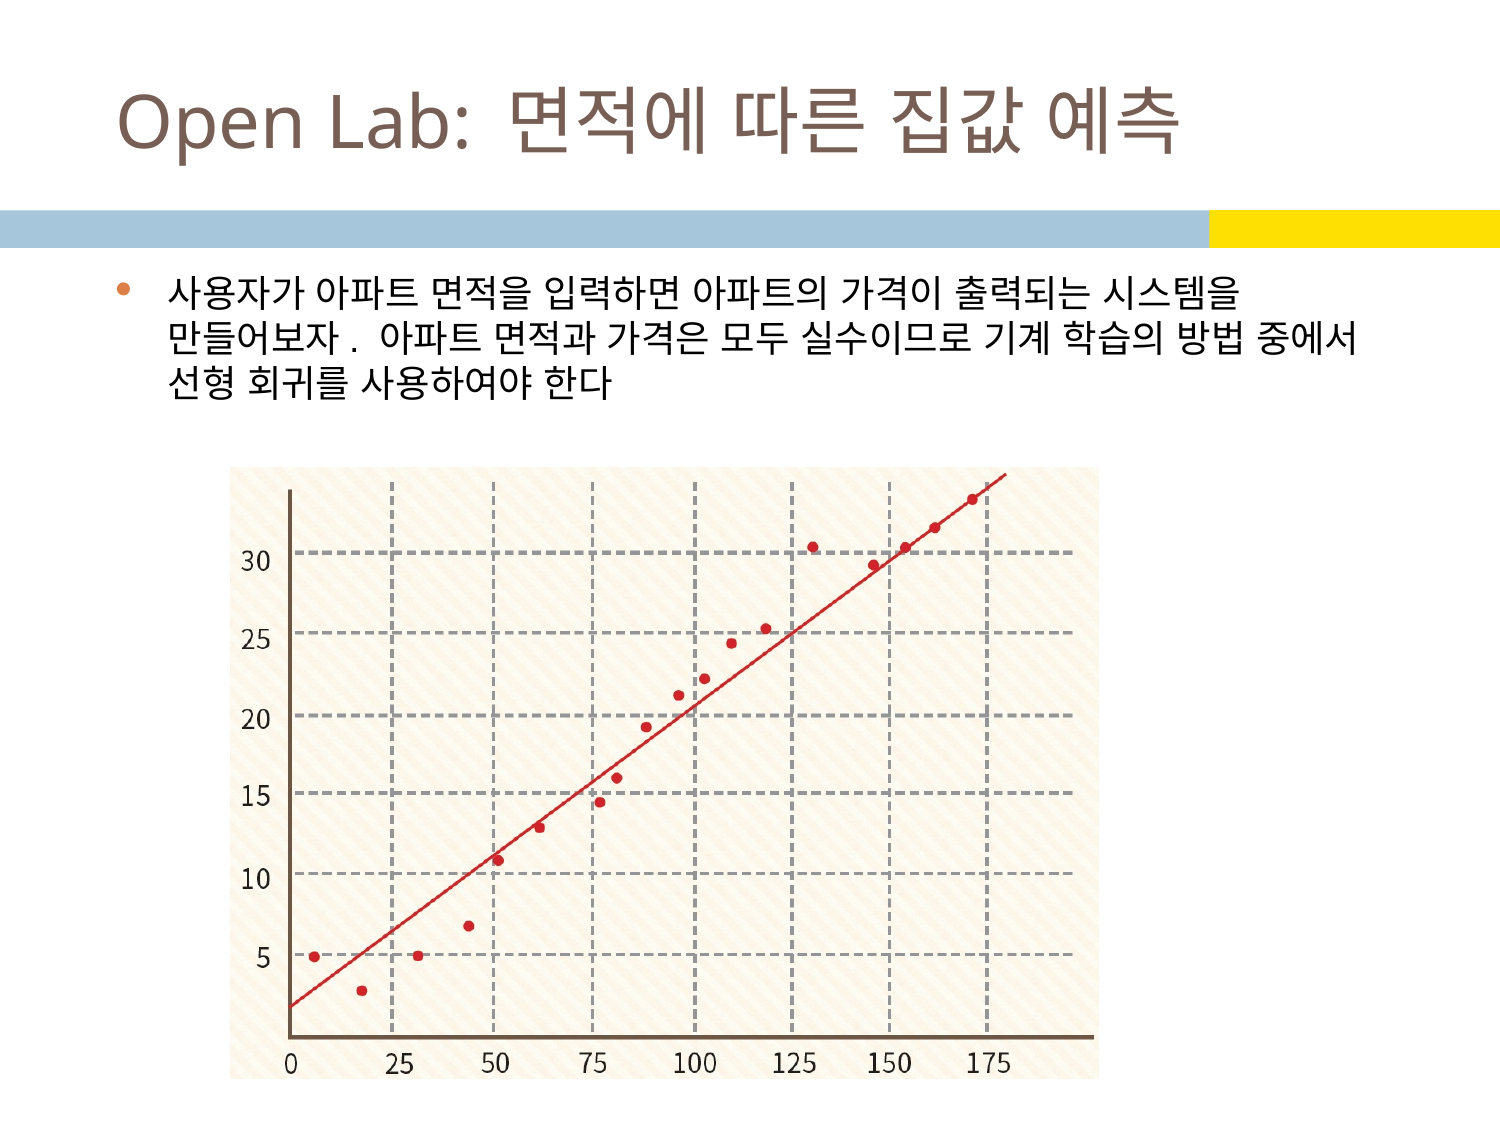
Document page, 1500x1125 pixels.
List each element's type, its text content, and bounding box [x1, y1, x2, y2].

list 사용자가 아파트 면적을 입력하면 아파트의 가격이 출력되는 시스템을 만들어보자. 아파트 면적과 가격은 모두 실수이므로 기계 학습의 방법 중에서 선형 회귀를 사용하여야 한다 [100, 262, 1438, 1000]
title Open Lab: 면적에 따른 집값 예측 [100, 37, 1438, 200]
picture [229, 467, 1099, 1079]
